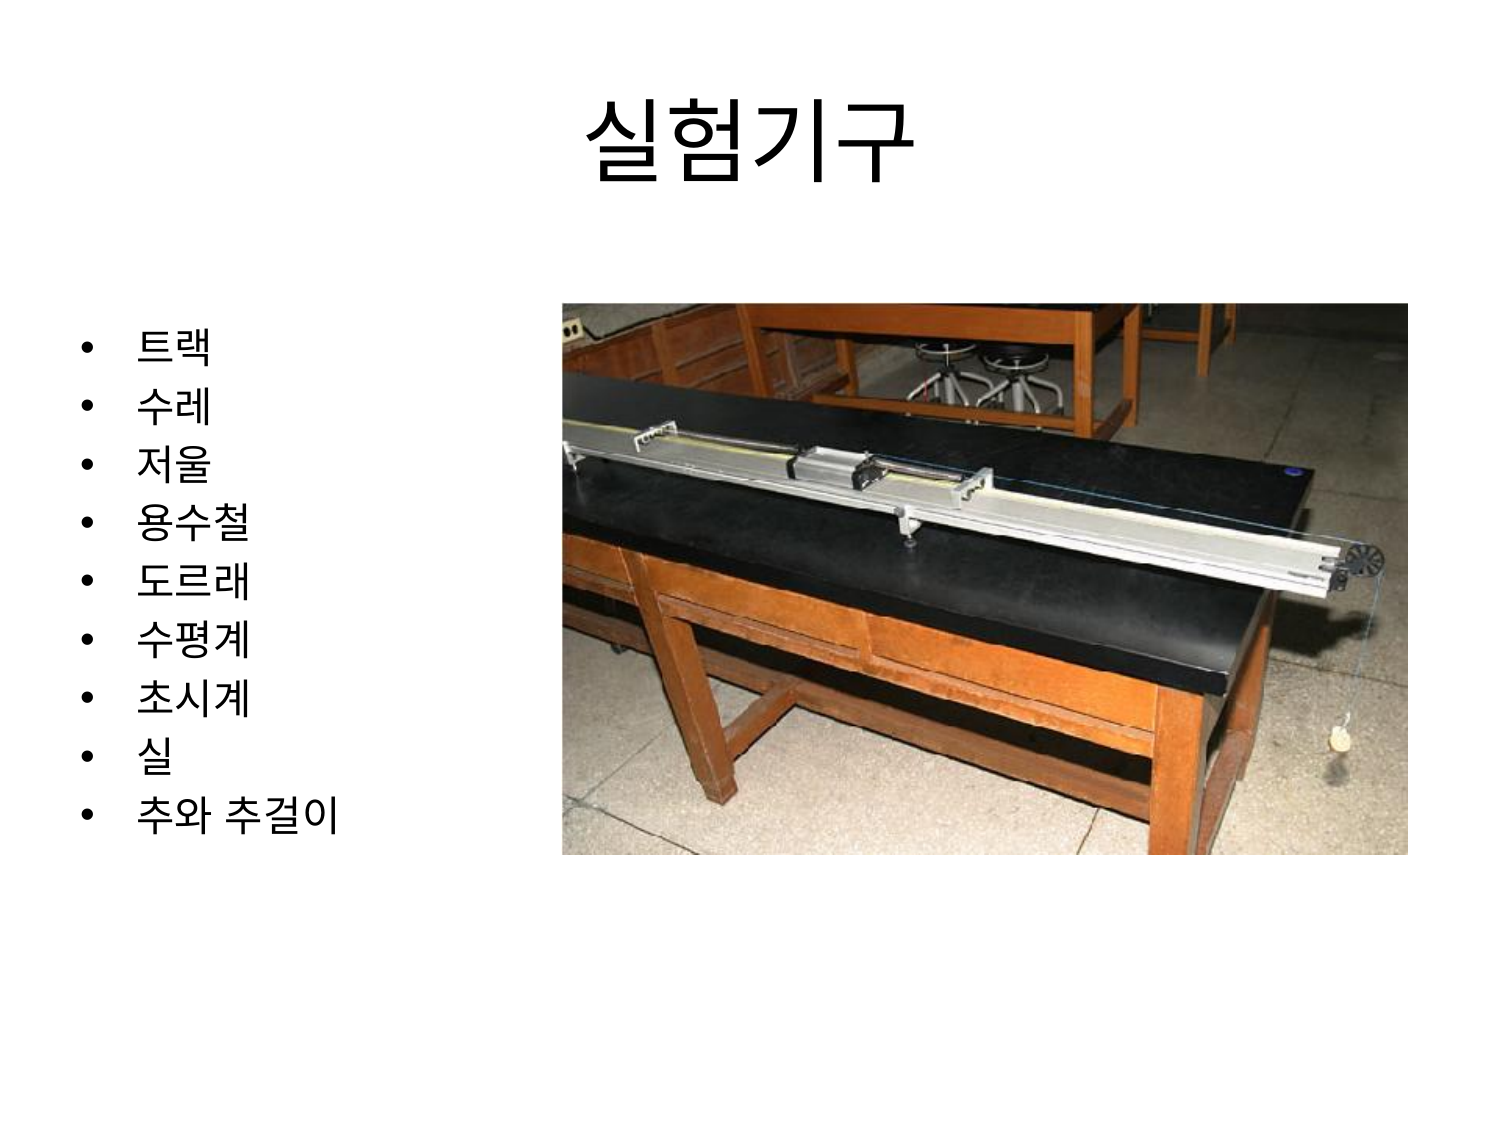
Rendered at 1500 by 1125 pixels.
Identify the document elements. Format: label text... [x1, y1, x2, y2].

list 트랙 수레 저울 용수철 도르래 수평계 초시계 실 추와 추걸이 [64, 314, 1415, 1057]
title 실험기구 [75, 45, 1425, 233]
picture [560, 302, 1409, 855]
